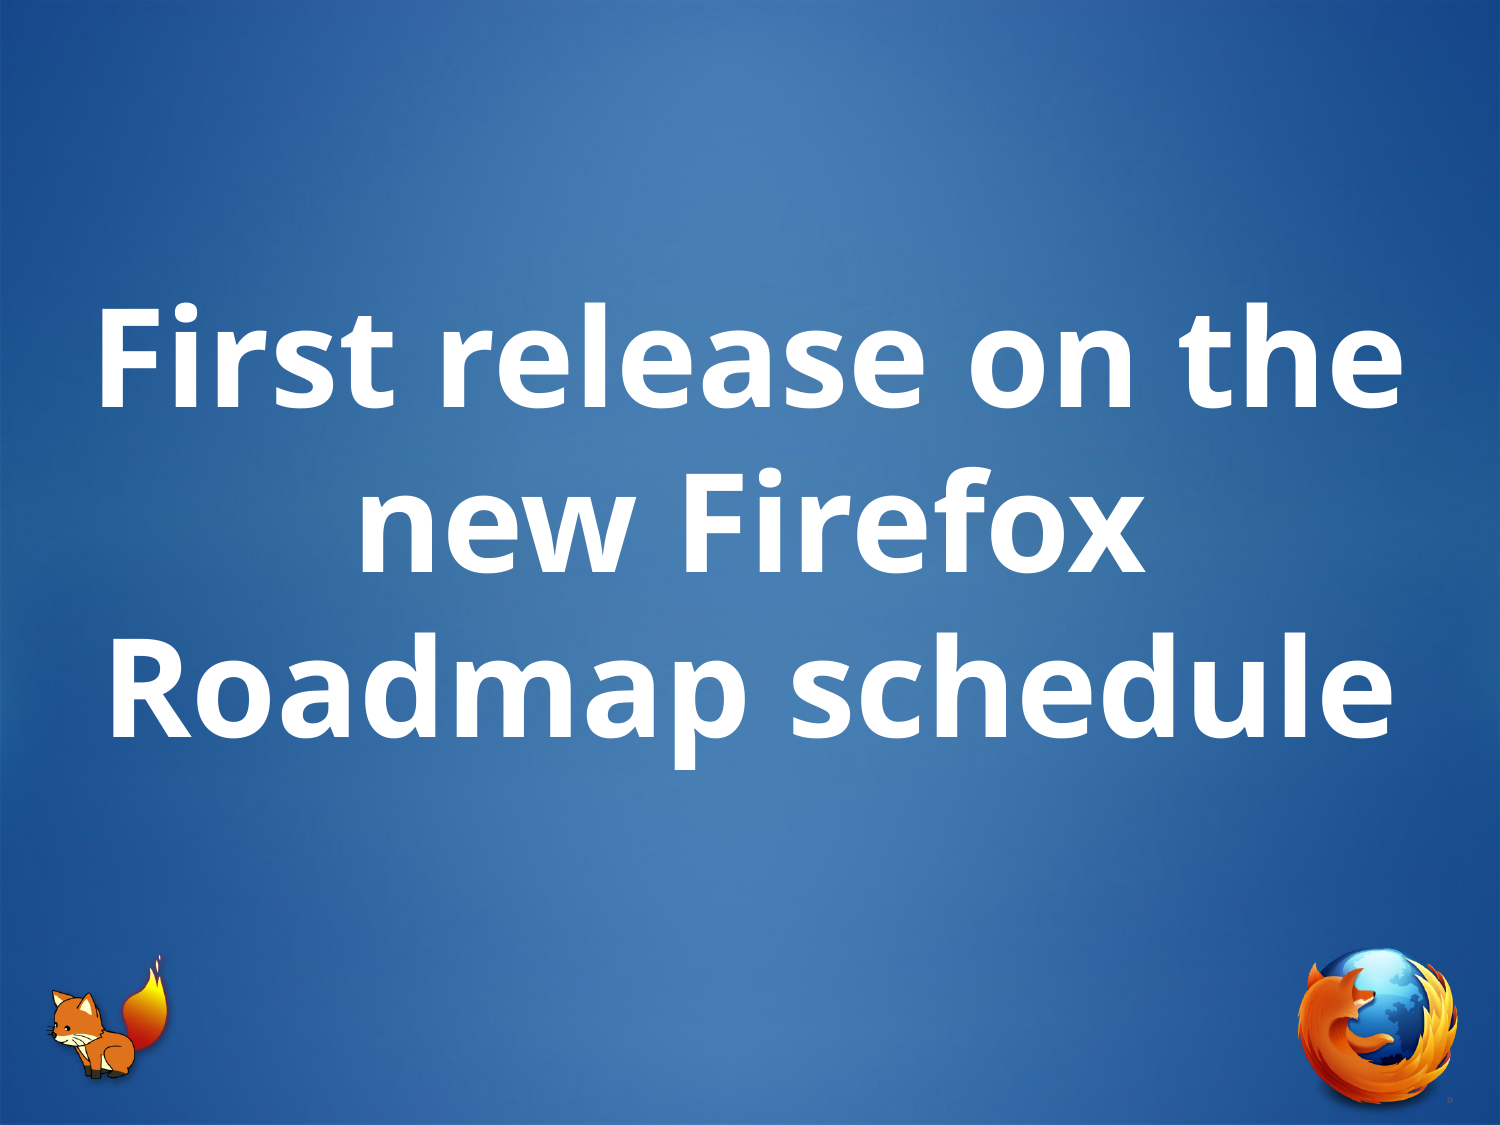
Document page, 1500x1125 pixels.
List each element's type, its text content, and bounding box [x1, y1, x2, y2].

picture [0, 0, 1500, 1125]
list First release on the new Firefox Roadmap schedule [75, 262, 1425, 1000]
